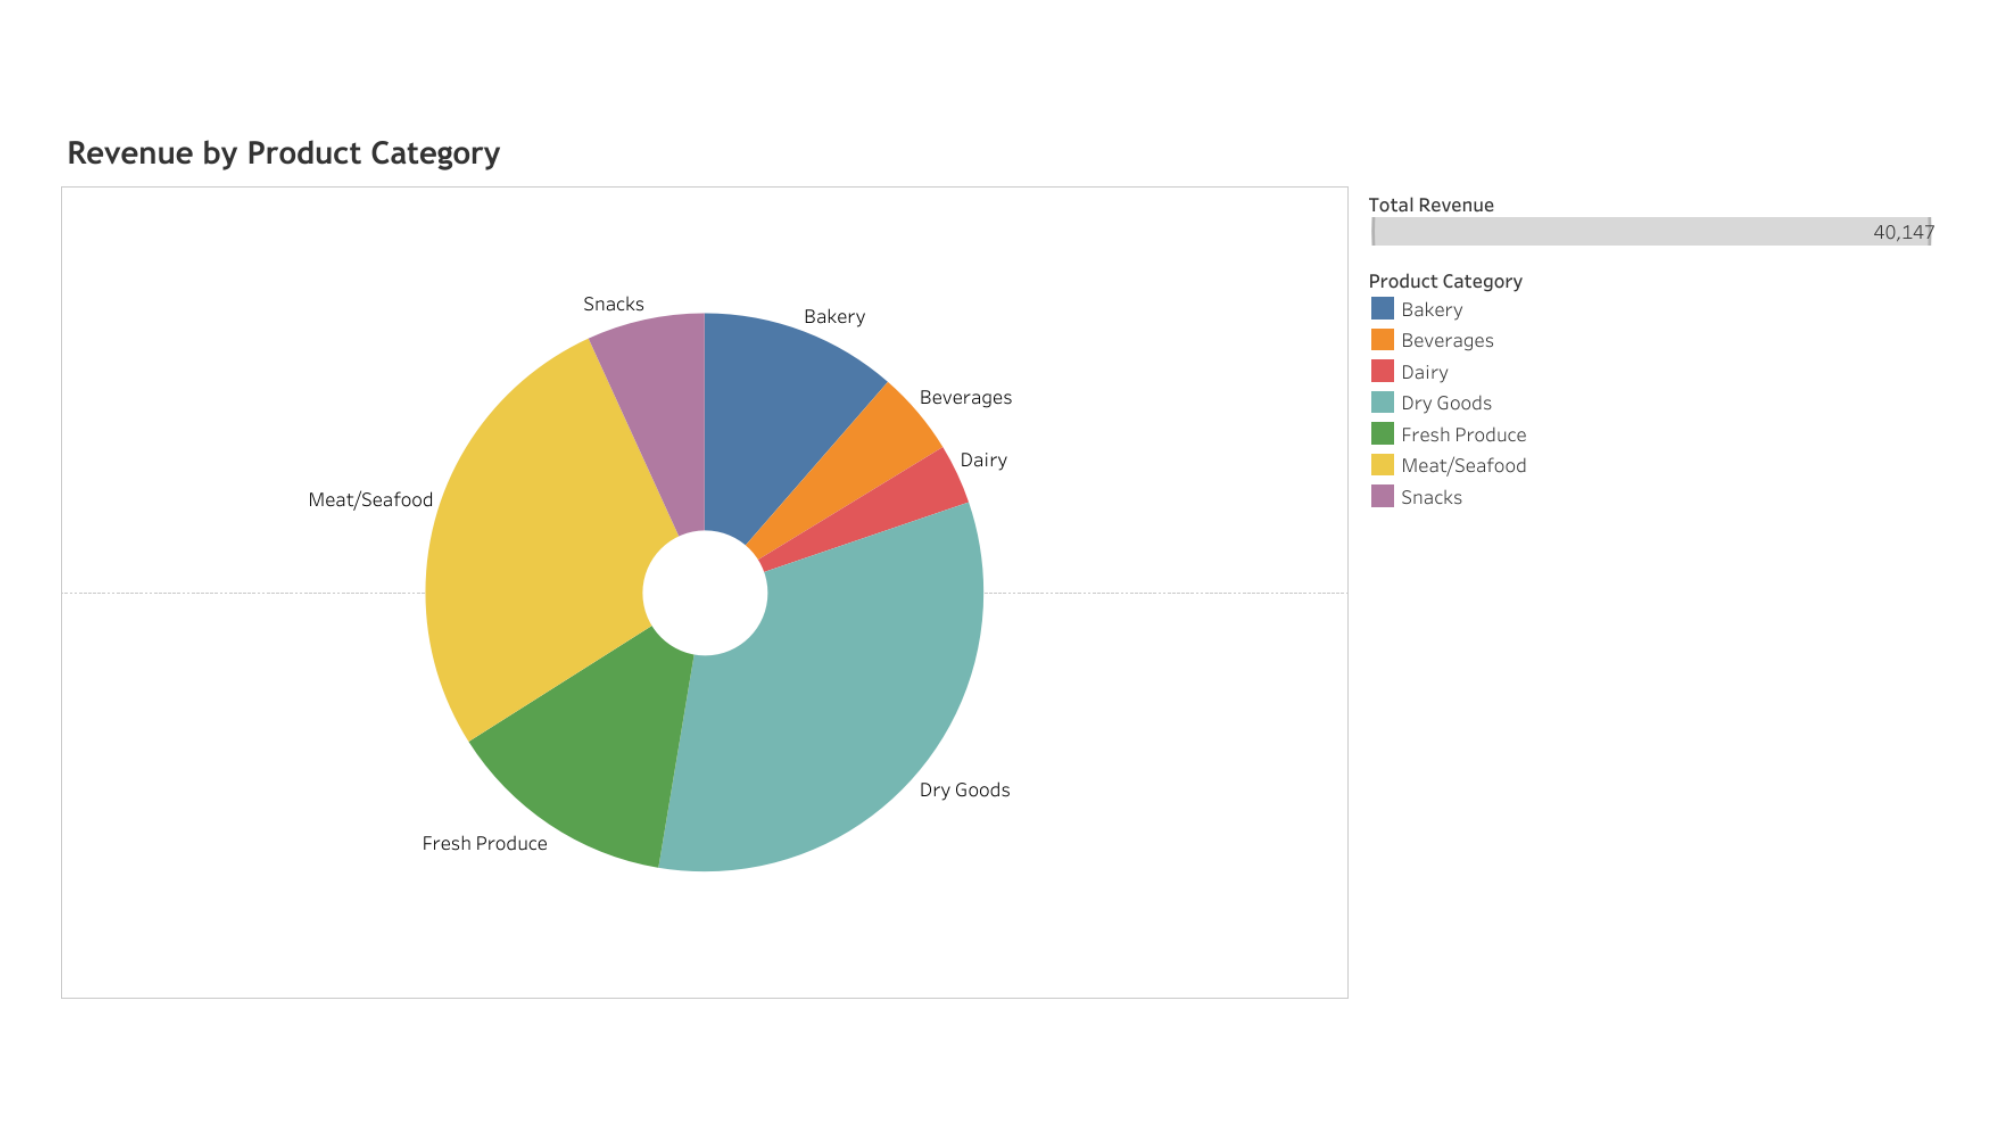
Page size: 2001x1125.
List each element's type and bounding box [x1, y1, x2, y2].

picture [61, 125, 1939, 1000]
